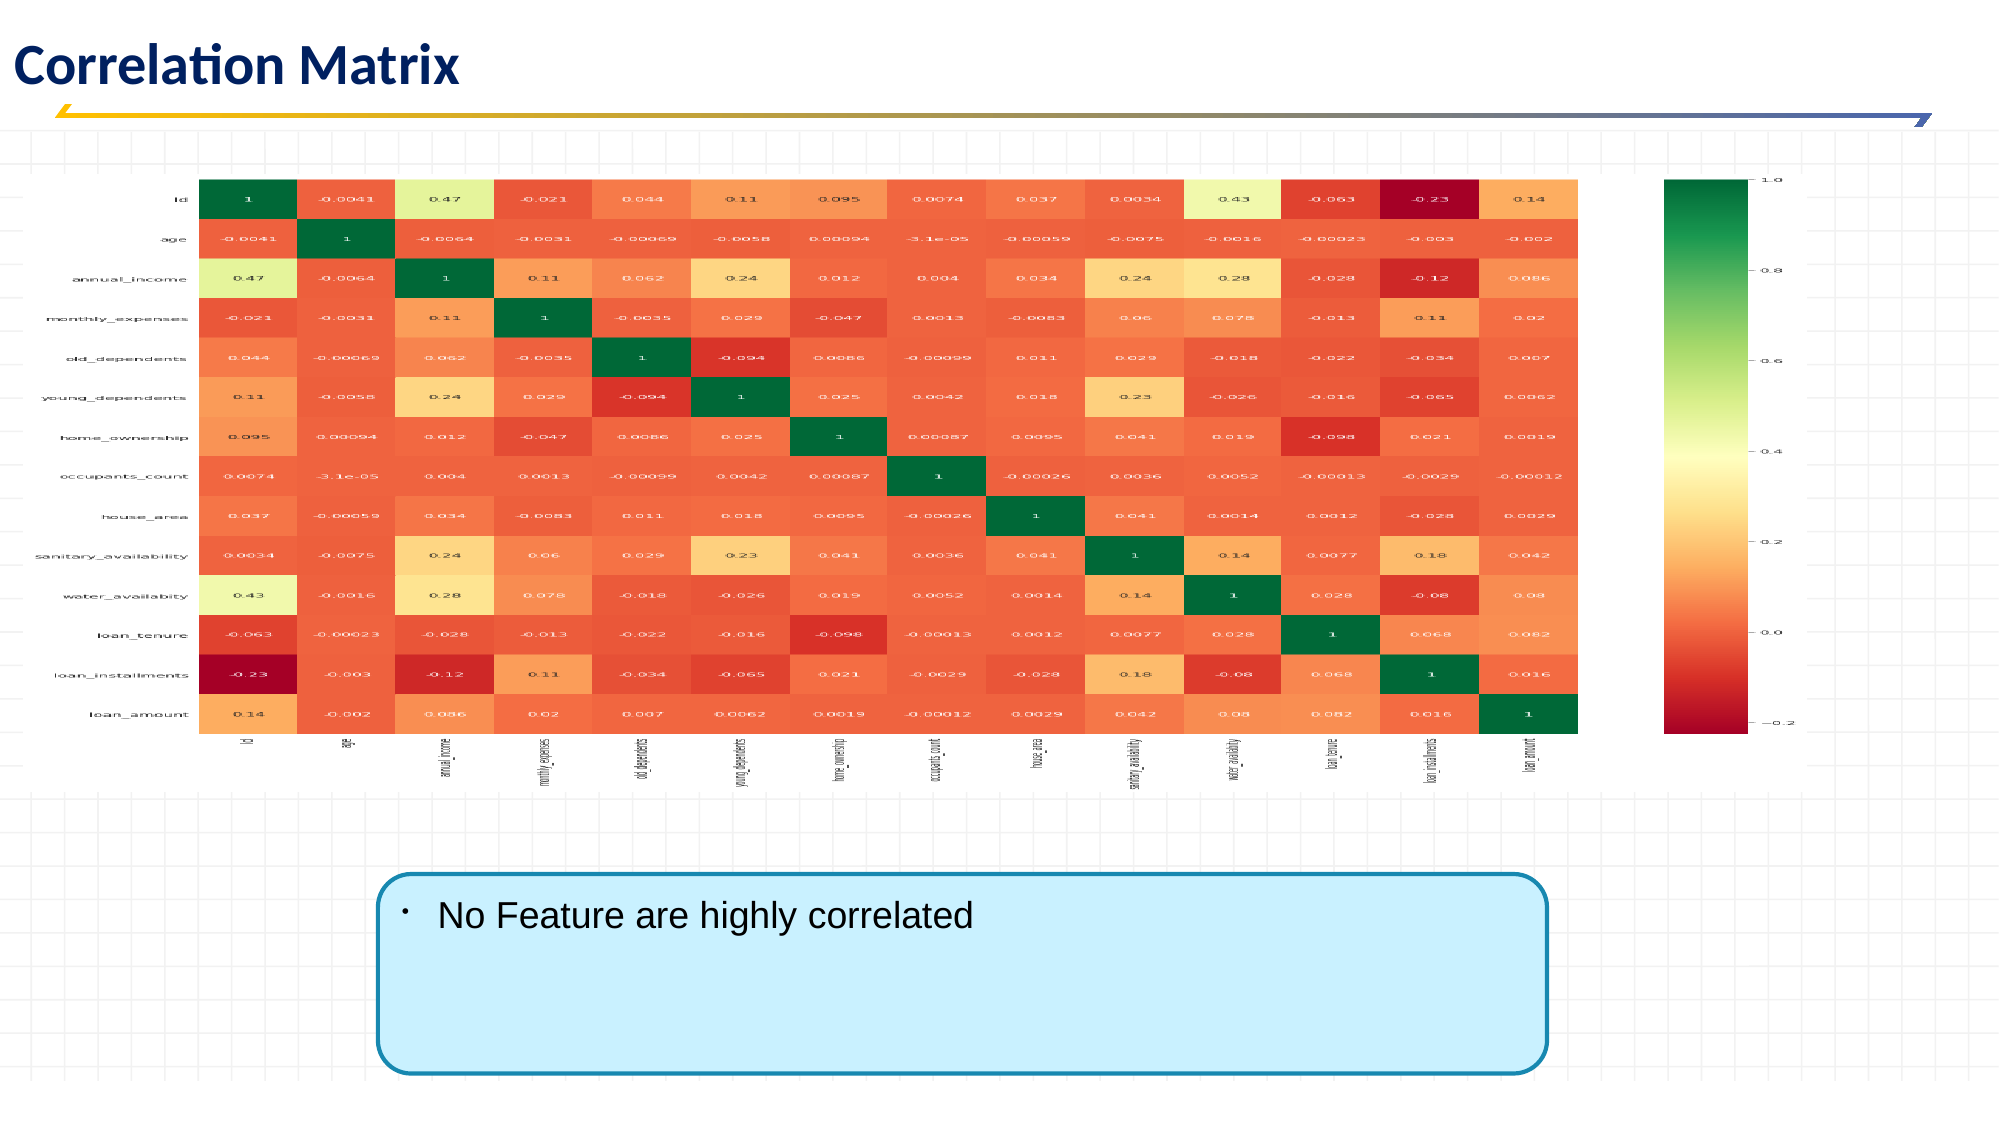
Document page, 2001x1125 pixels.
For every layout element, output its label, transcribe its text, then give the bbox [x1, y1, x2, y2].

text_box Correlation Matrix [0, 8, 1937, 103]
picture [23, 174, 1808, 792]
text_box No Feature are highly correlated [375, 871, 1550, 1076]
